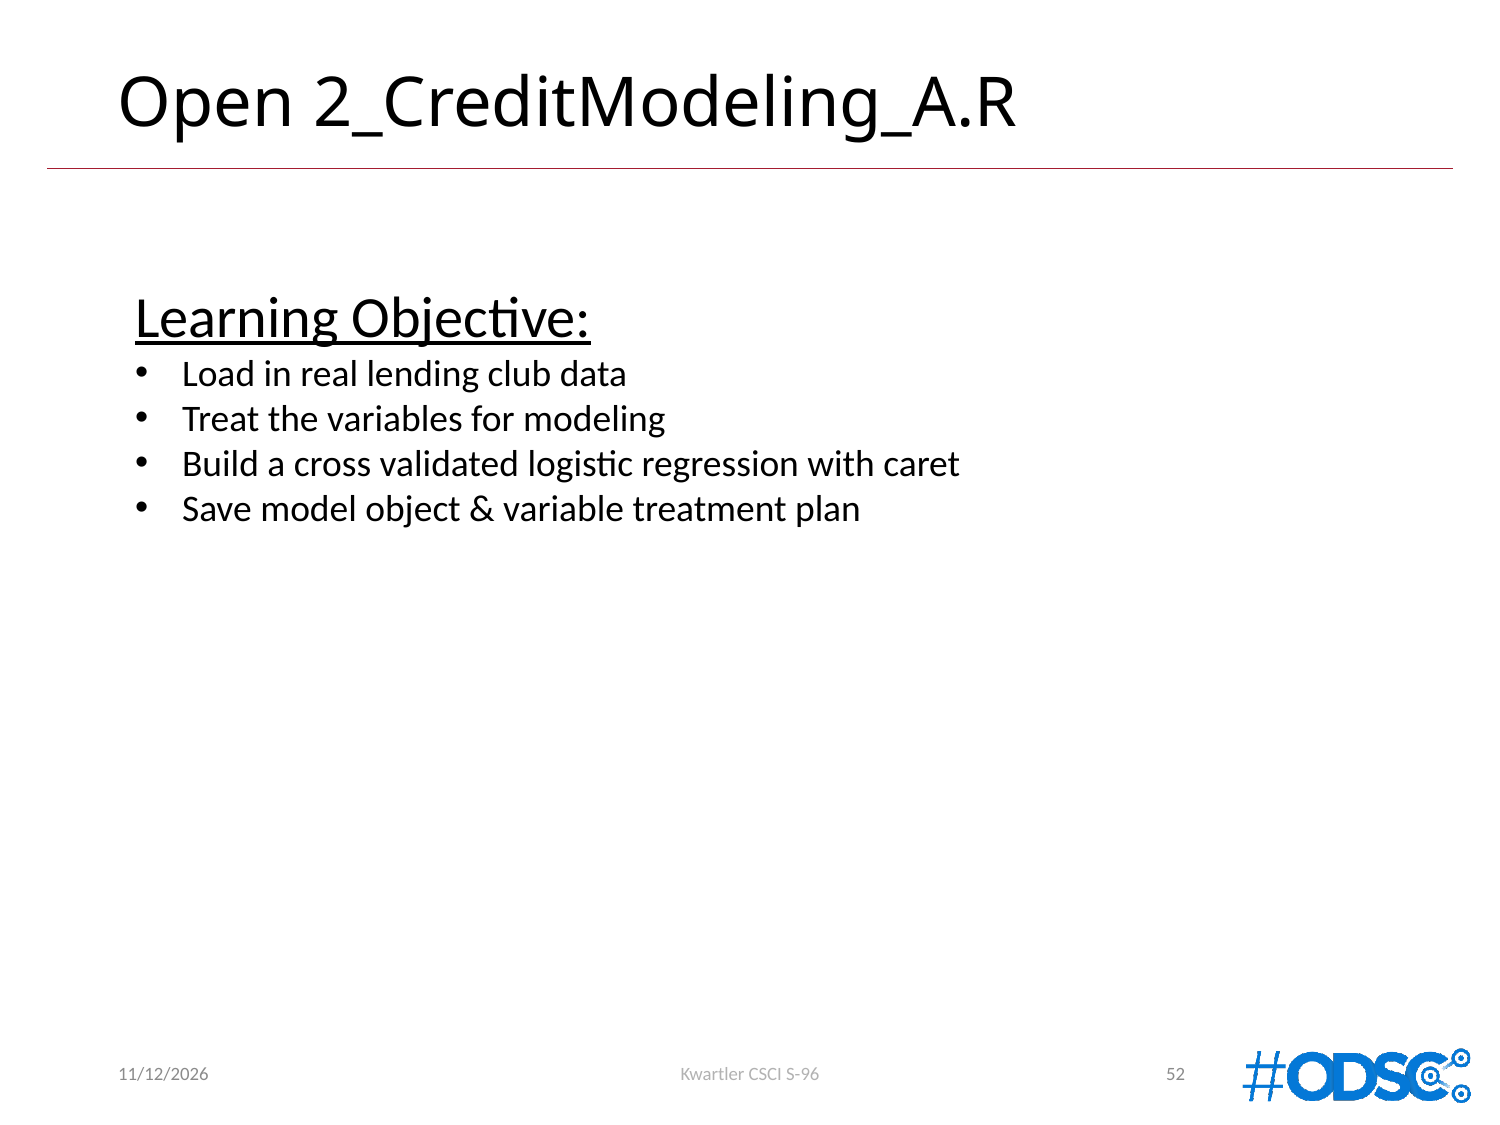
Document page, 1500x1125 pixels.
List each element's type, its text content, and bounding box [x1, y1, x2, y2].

picture [1225, 1038, 1480, 1116]
footer Kwartler CSCI S-96 [496, 1042, 1004, 1103]
text_box Learning Objective: Load in real lending club data Treat the variables for modeling Build a cross validated logistic regression with caret Save model object & variable treatment plan [120, 271, 977, 537]
slide_number 52 [1059, 1042, 1200, 1103]
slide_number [103, 1042, 441, 1103]
title Open 2_CreditModeling_A.R [103, 59, 1397, 157]
